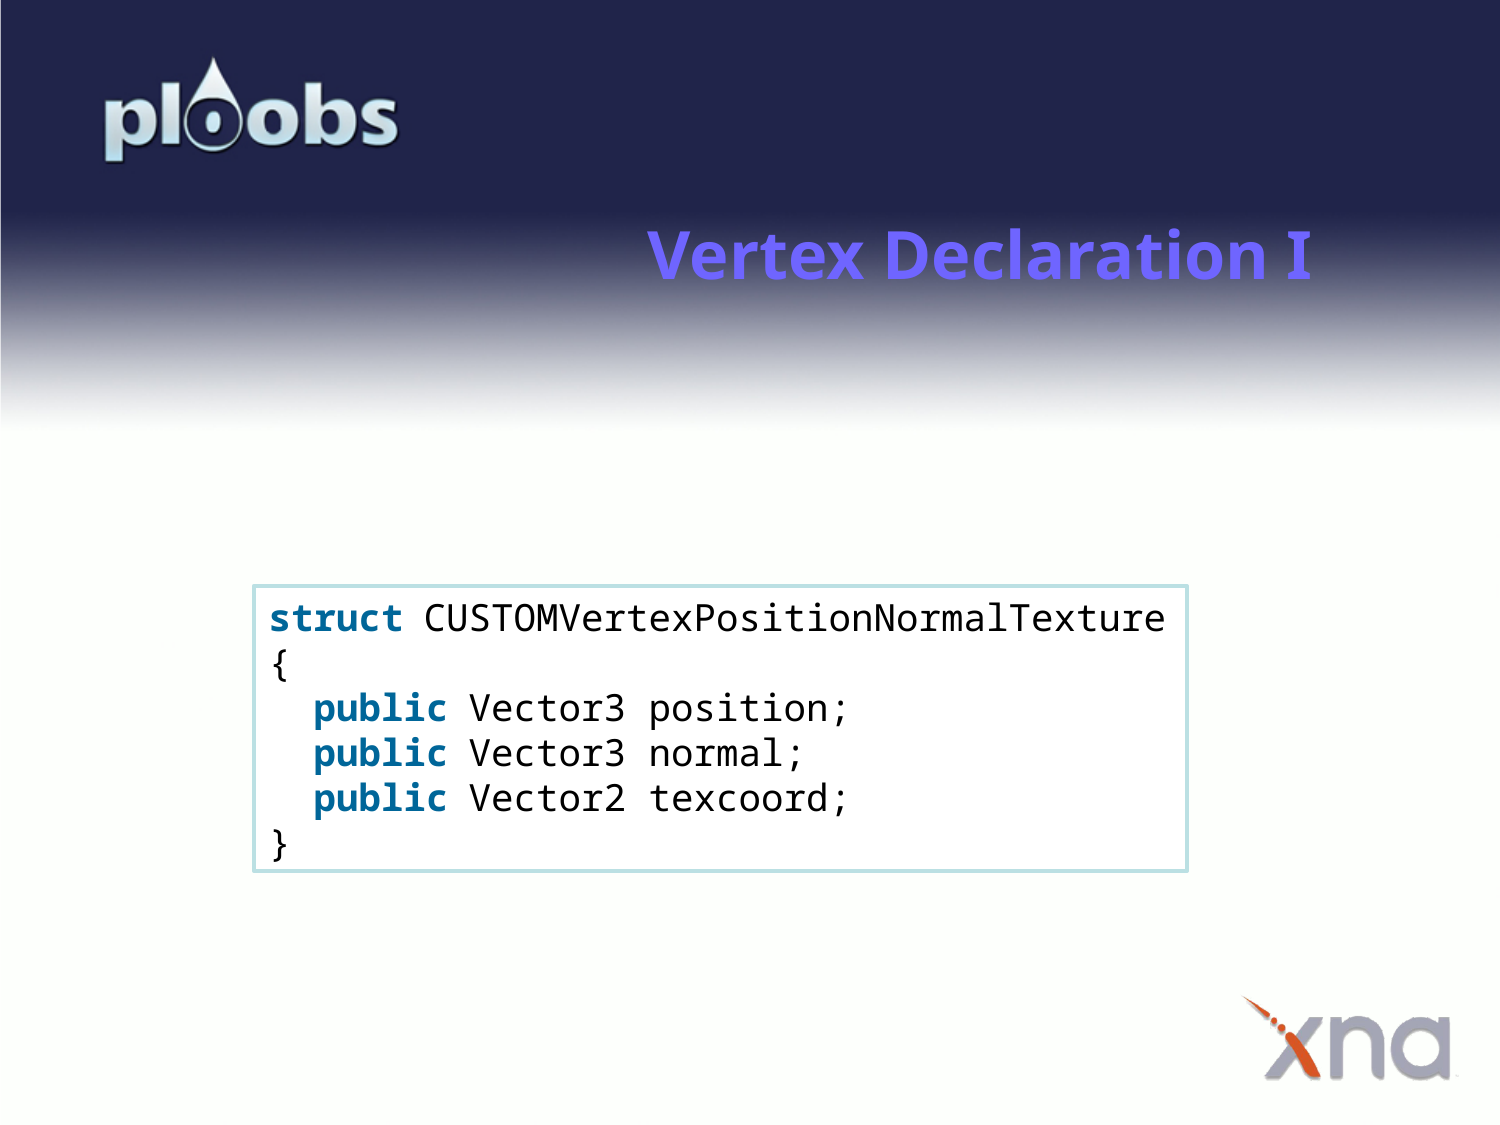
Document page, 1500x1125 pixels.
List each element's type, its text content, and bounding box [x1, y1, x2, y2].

picture [0, 0, 1500, 1125]
text_box Vertex Declaration I [633, 205, 1328, 381]
text_box struct CUSTOMVertexPositionNormalTexture { public Vector3 position; public Vector3 normal; public Vector2 texcoord; } [252, 584, 1189, 873]
